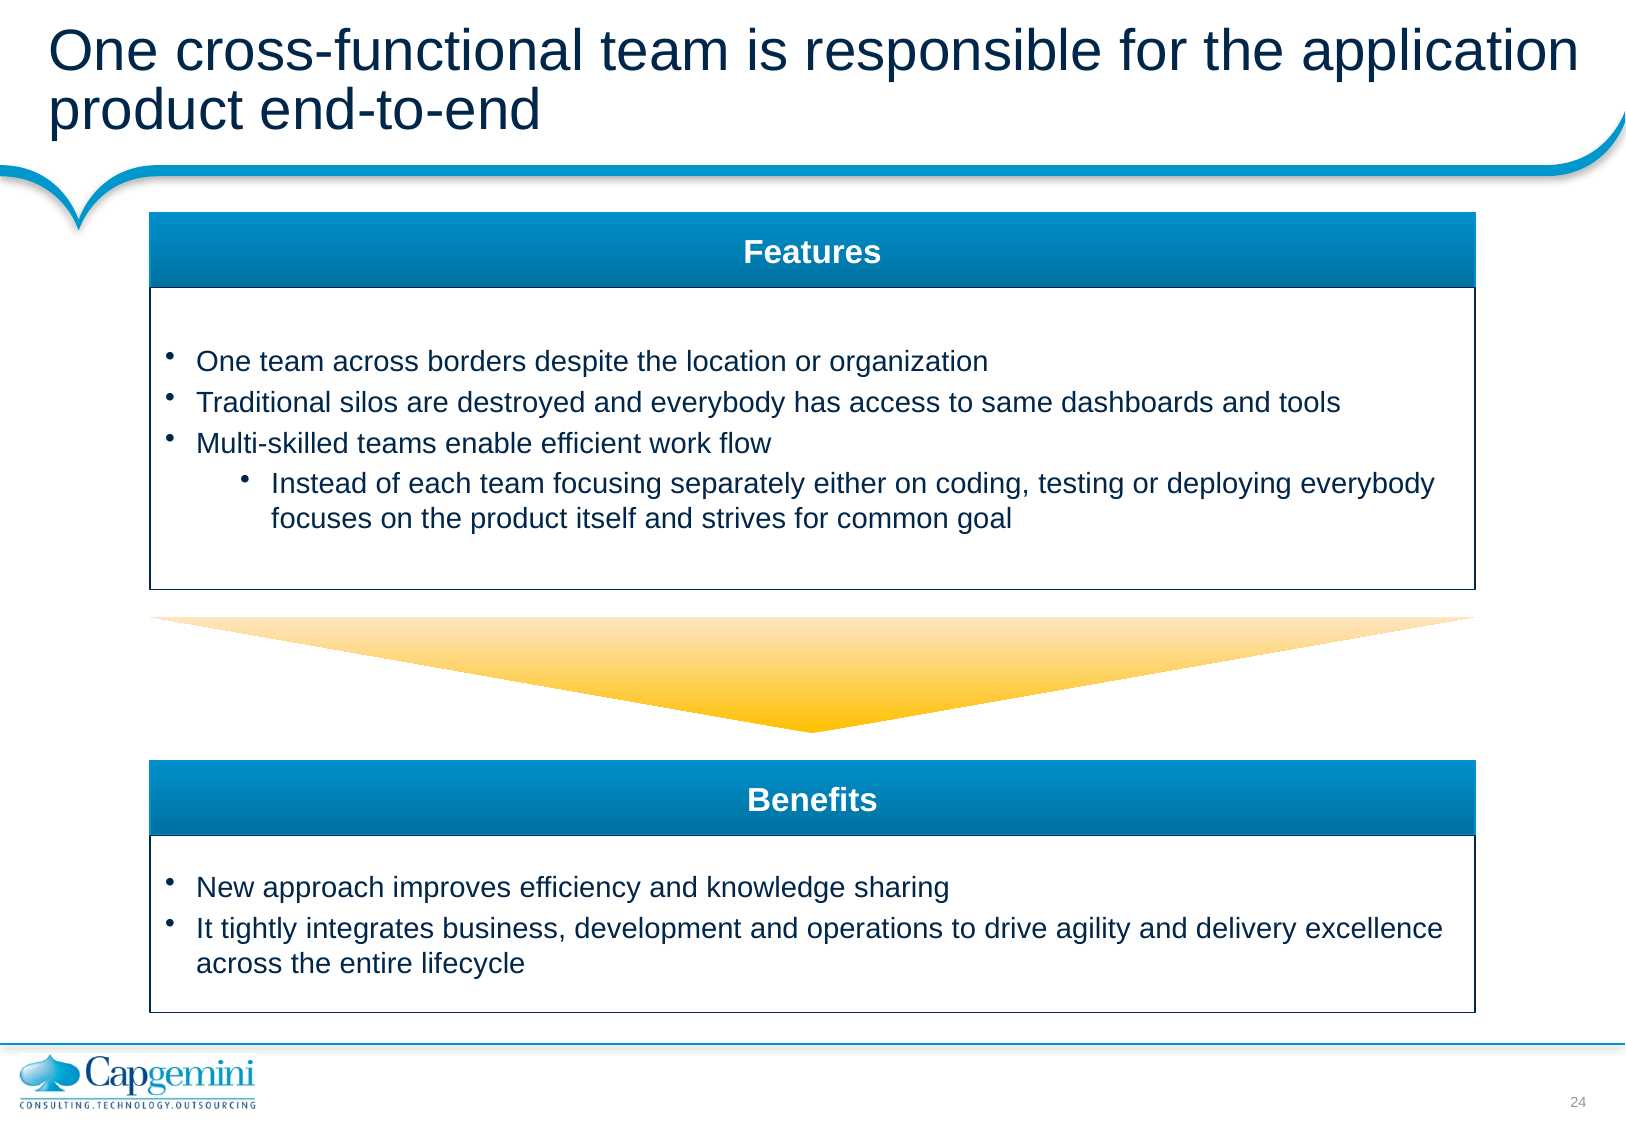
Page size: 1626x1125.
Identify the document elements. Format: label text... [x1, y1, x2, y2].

picture [19, 1053, 256, 1110]
text_box One team across borders despite the location or organization Traditional silos are destroyed and everybody has access to same dashboards and tools Multi-skilled teams enable efficient work flow Instead of each team focusing separately either on coding, testing or deploying everybody focuses on the product itself and strives for common goal [148, 285, 1477, 592]
text_box [147, 614, 1477, 736]
title One cross-functional team is responsible for the application product end-to-end [0, 0, 1625, 165]
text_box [149, 760, 1476, 1013]
text_box Features [150, 212, 1475, 285]
